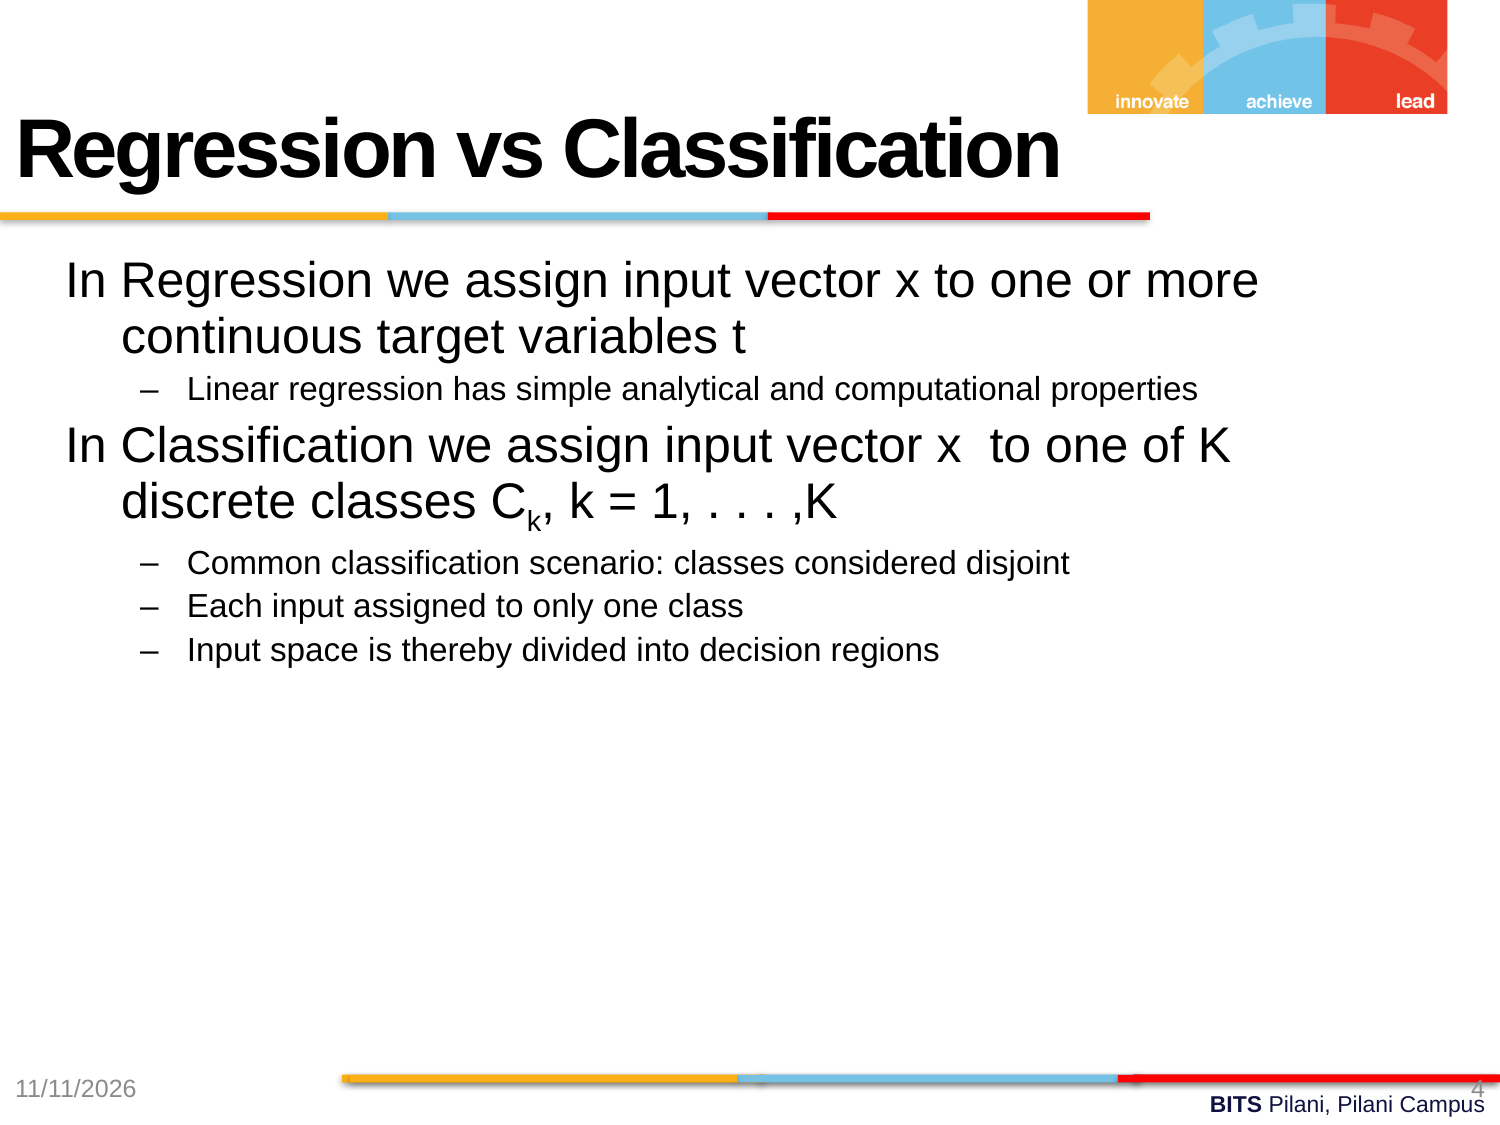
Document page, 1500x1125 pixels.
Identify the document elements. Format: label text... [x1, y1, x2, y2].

list In Regression we assign input vector x to one or more continuous target variables t Linear regression has simple analytical and computational properties In Classification we assign input vector x to one of K discrete classes Ck, k = 1, . . . ,K Common classification scenario: classes considered disjoint Each input assigned to only one class Input space is thereby divided into decision regions [49, 244, 1401, 988]
title Regression vs Classification [0, 62, 1275, 225]
picture [1087, 0, 1448, 114]
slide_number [0, 1050, 313, 1125]
slide_number 4 [1187, 1050, 1500, 1125]
